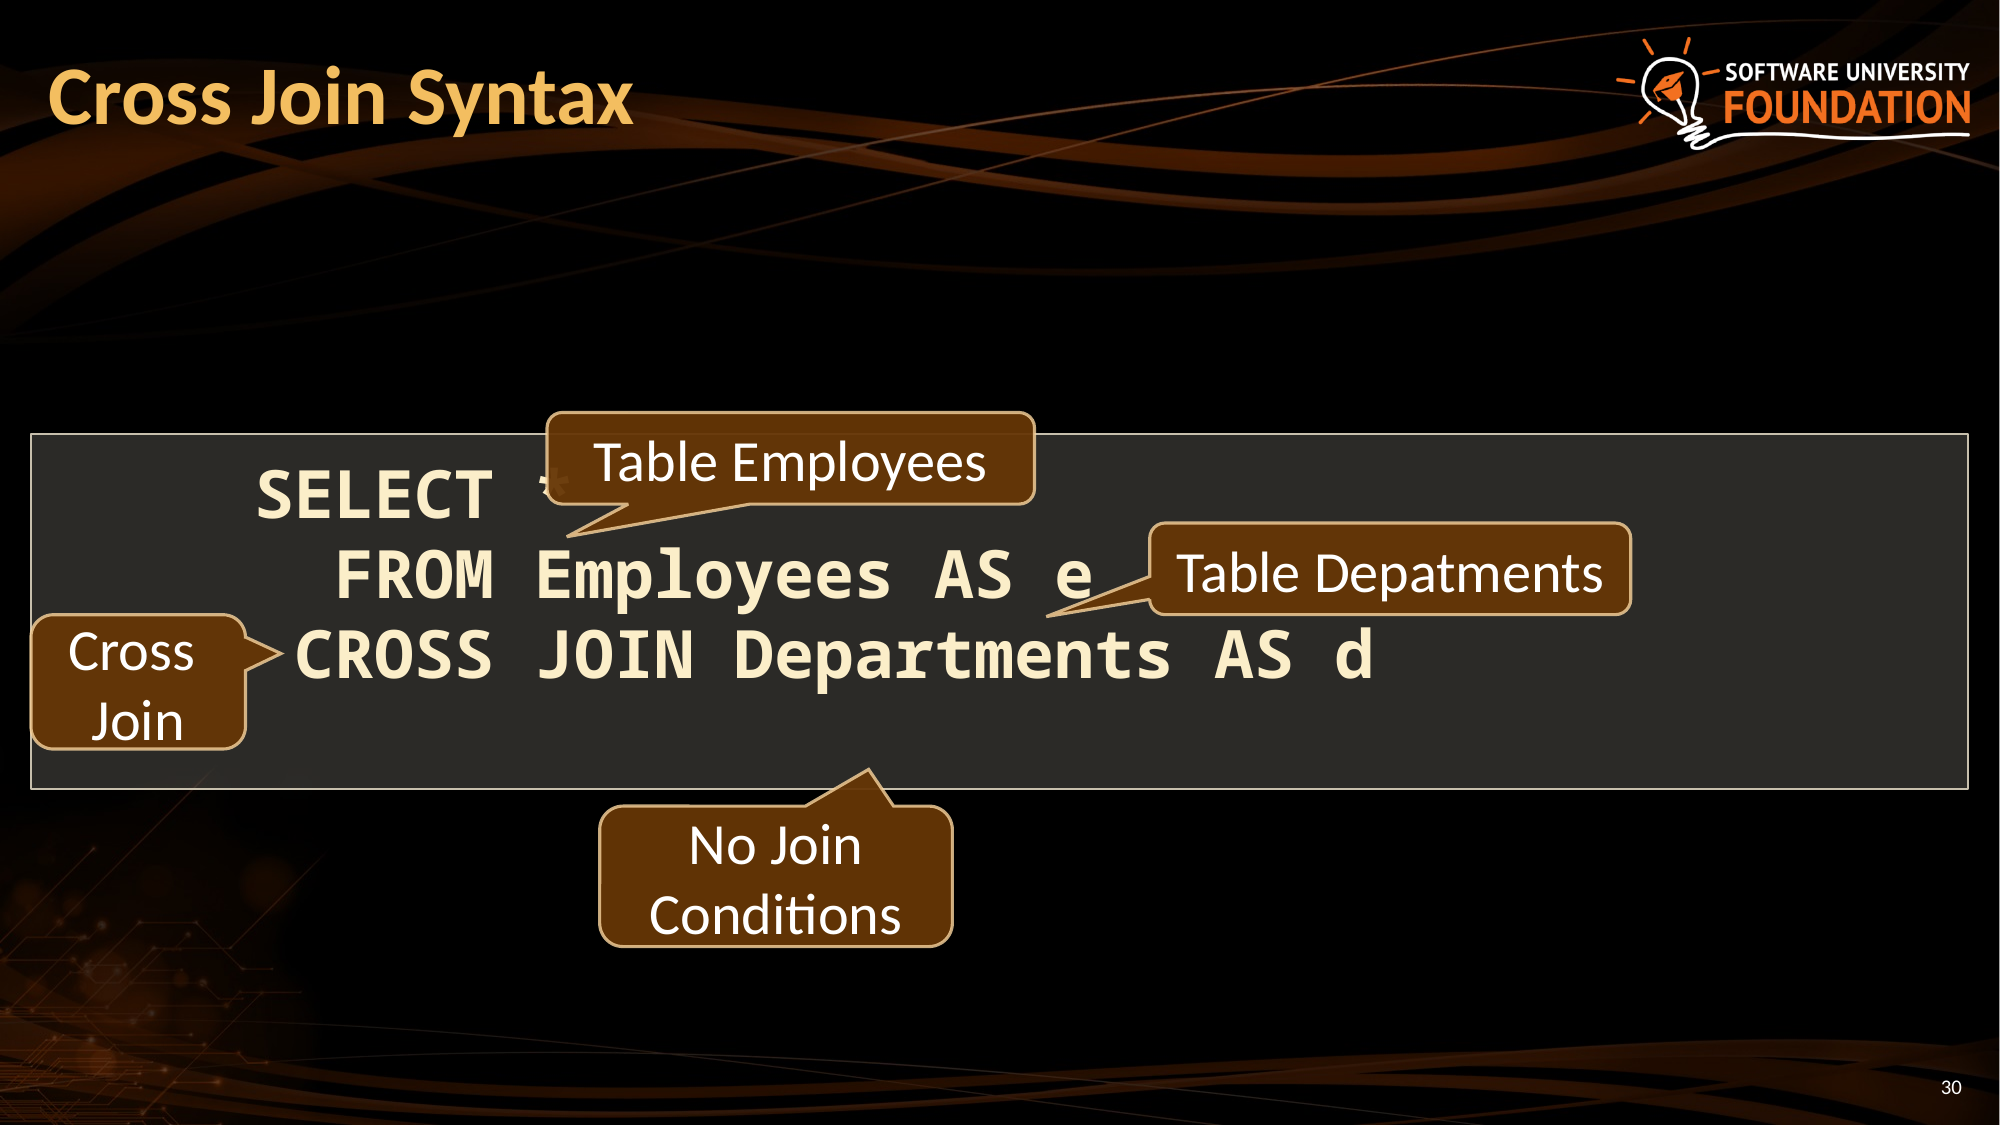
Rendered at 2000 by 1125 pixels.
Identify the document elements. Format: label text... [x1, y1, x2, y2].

text_box Table Employees [545, 411, 1036, 538]
text_box SELECT * FROM Employees AS e CROSS JOIN Departments AS d [30, 433, 1968, 790]
slide_number 30 [1897, 1070, 1968, 1103]
title Cross Join Syntax [30, 6, 1602, 189]
text_box No Join Conditions [598, 767, 954, 948]
text_box Cross Join [29, 613, 284, 751]
picture [0, 0, 2000, 1125]
text_box Table Depatments [1045, 521, 1632, 618]
